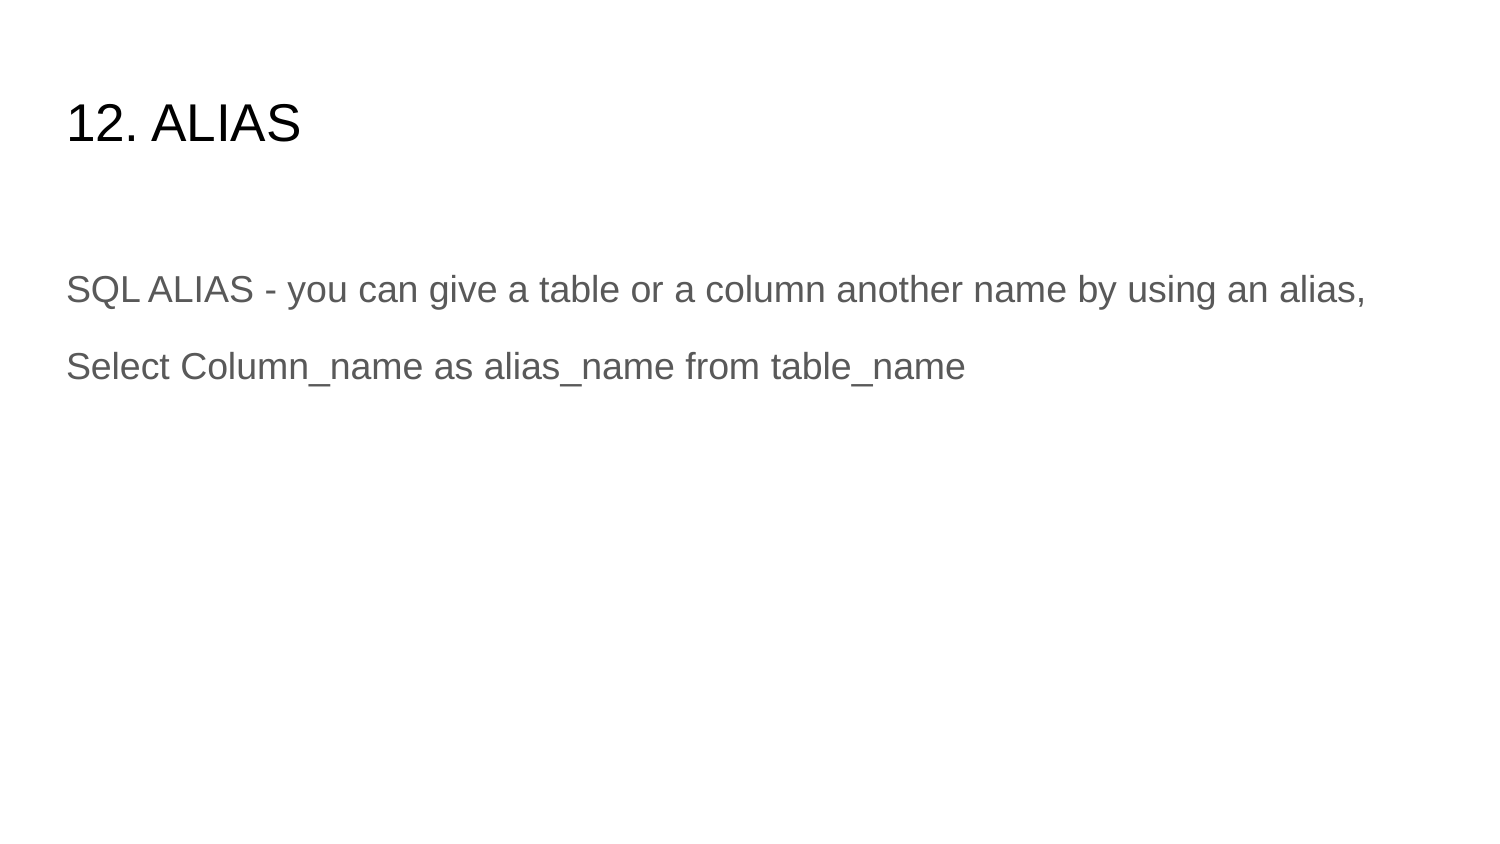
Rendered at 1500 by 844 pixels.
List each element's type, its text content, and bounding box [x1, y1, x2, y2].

list SQL ALIAS - you can give a table or a column another name by using an alias, Select Column_name as alias_name from table_name [51, 243, 1449, 477]
title 12. ALIAS [51, 72, 1449, 167]
